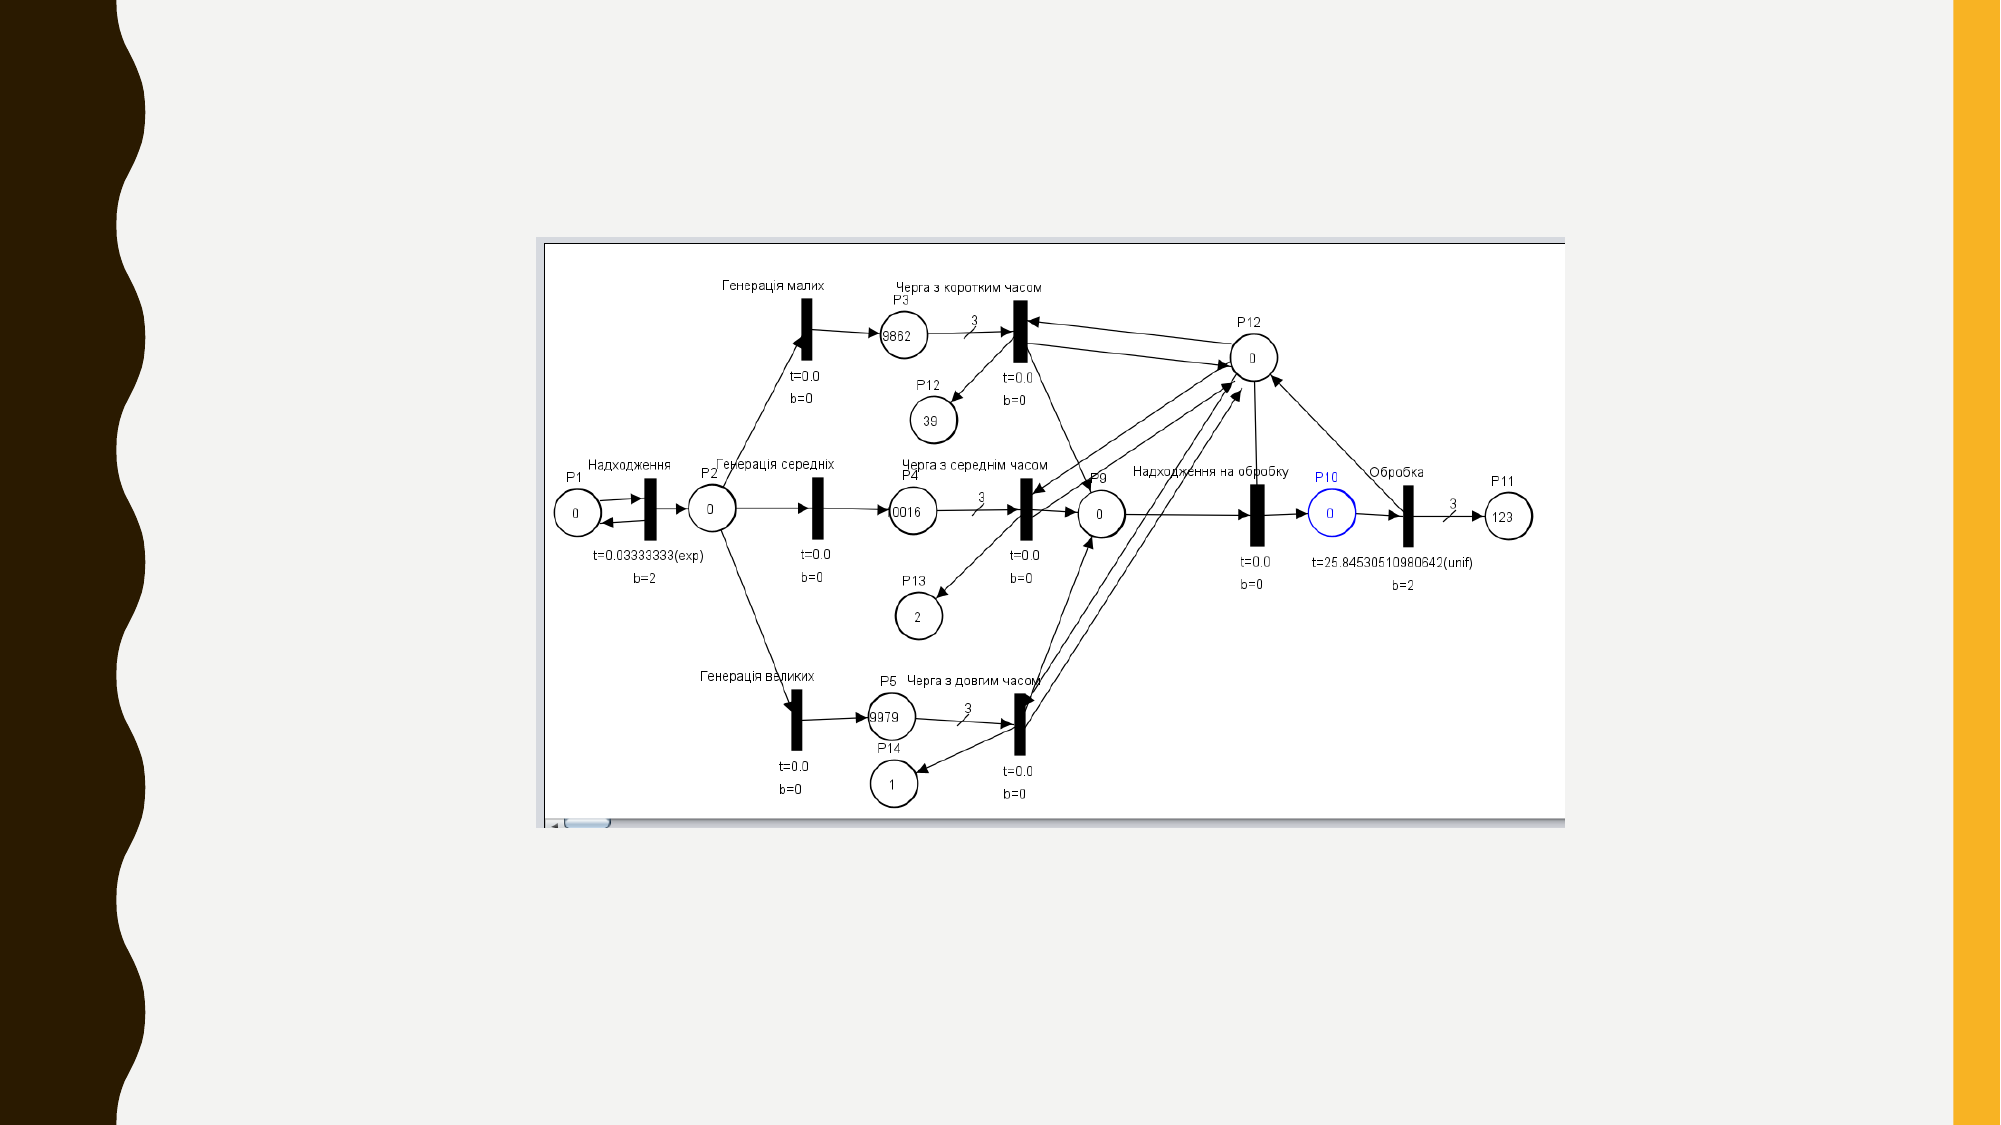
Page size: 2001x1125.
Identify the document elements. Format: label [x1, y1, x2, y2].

list [535, 237, 1565, 828]
